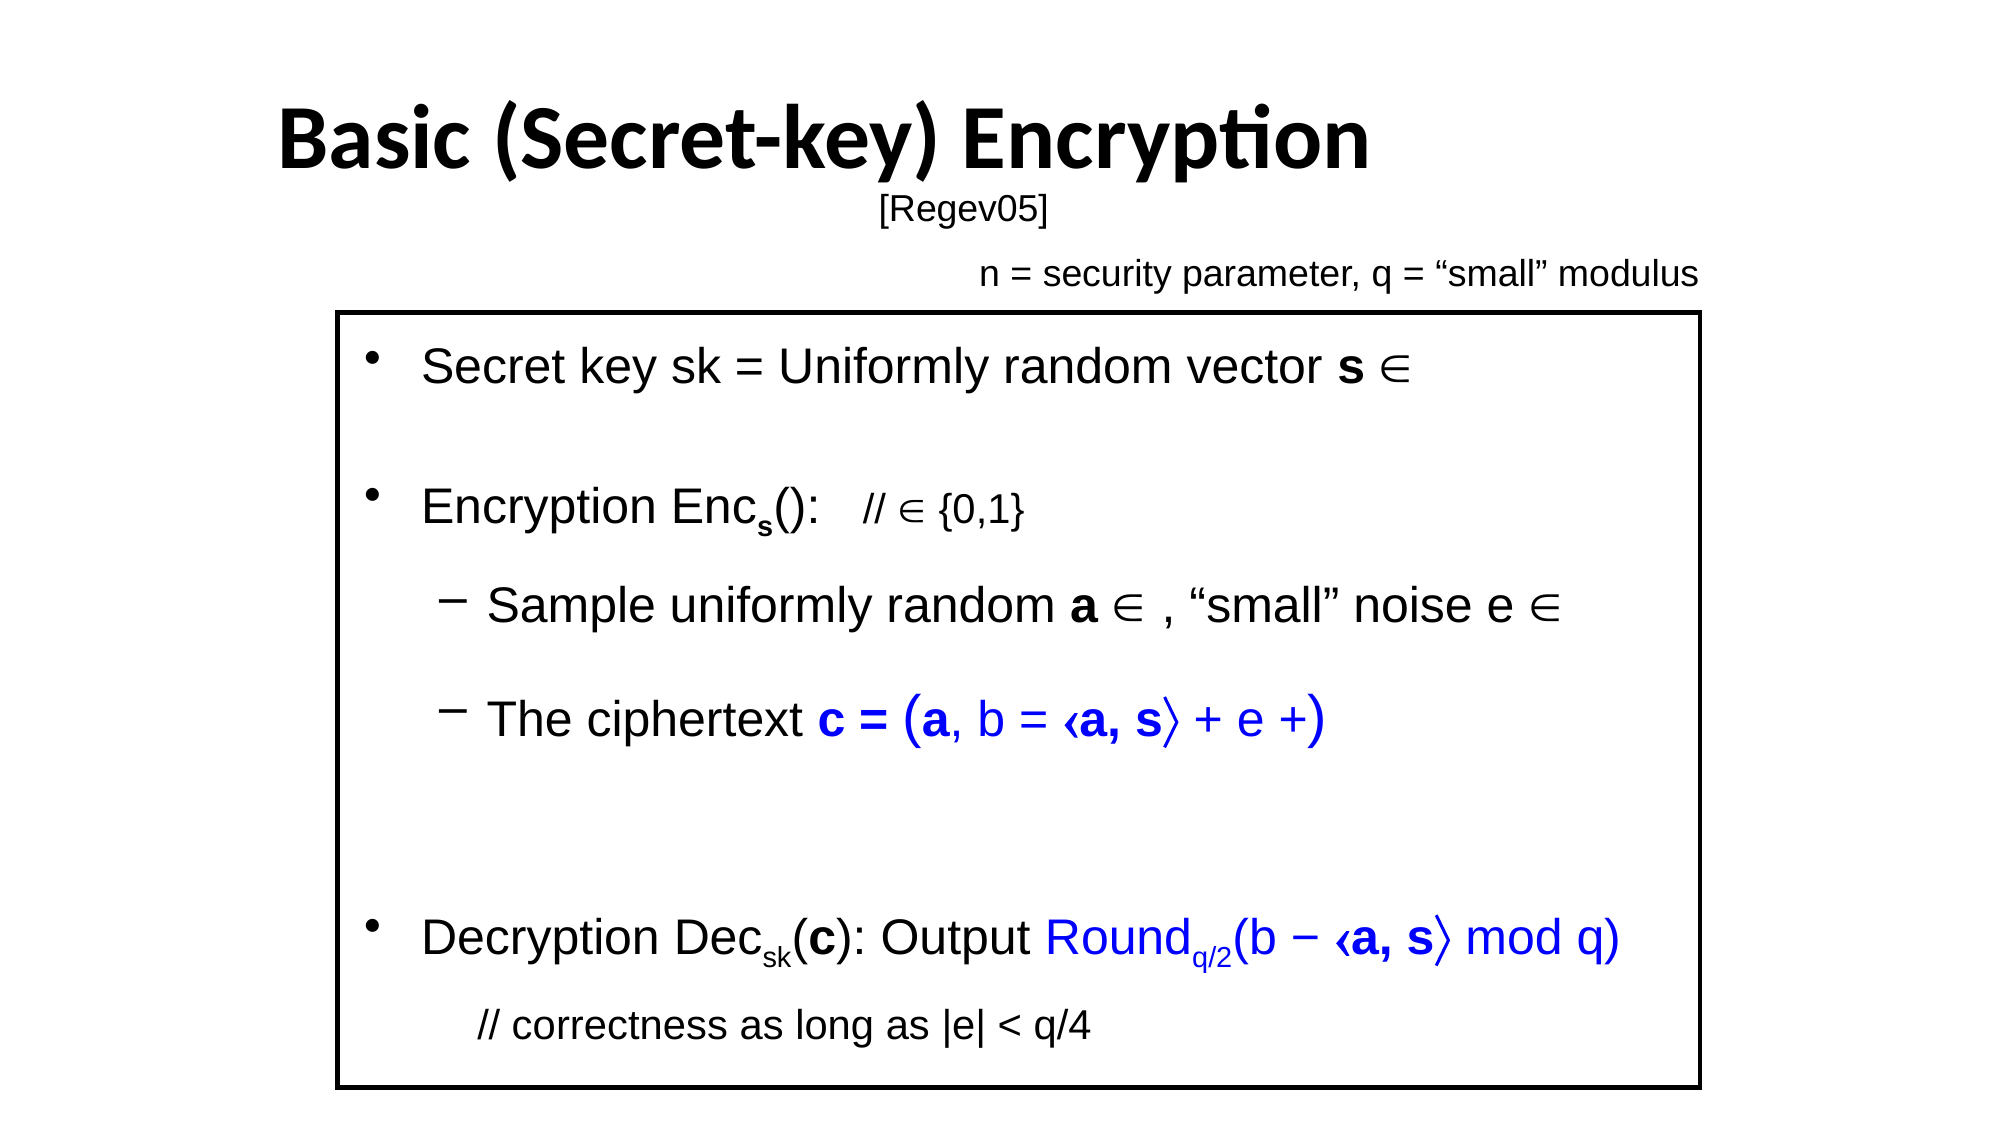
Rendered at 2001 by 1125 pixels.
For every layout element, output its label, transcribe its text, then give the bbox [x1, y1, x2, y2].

text_box [Regev05] [863, 176, 1064, 237]
title Basic (Secret-key) Encryption [262, 45, 1750, 233]
text_box Decryption Decsk(c): Output Roundq/2(b − a, s mod q) [350, 843, 1738, 988]
text_box // correctness as long as |e| < q/4 [462, 999, 1350, 1070]
text_box [337, 312, 1700, 1088]
text_box n = security parameter, q = “small” modulus [964, 249, 1750, 313]
